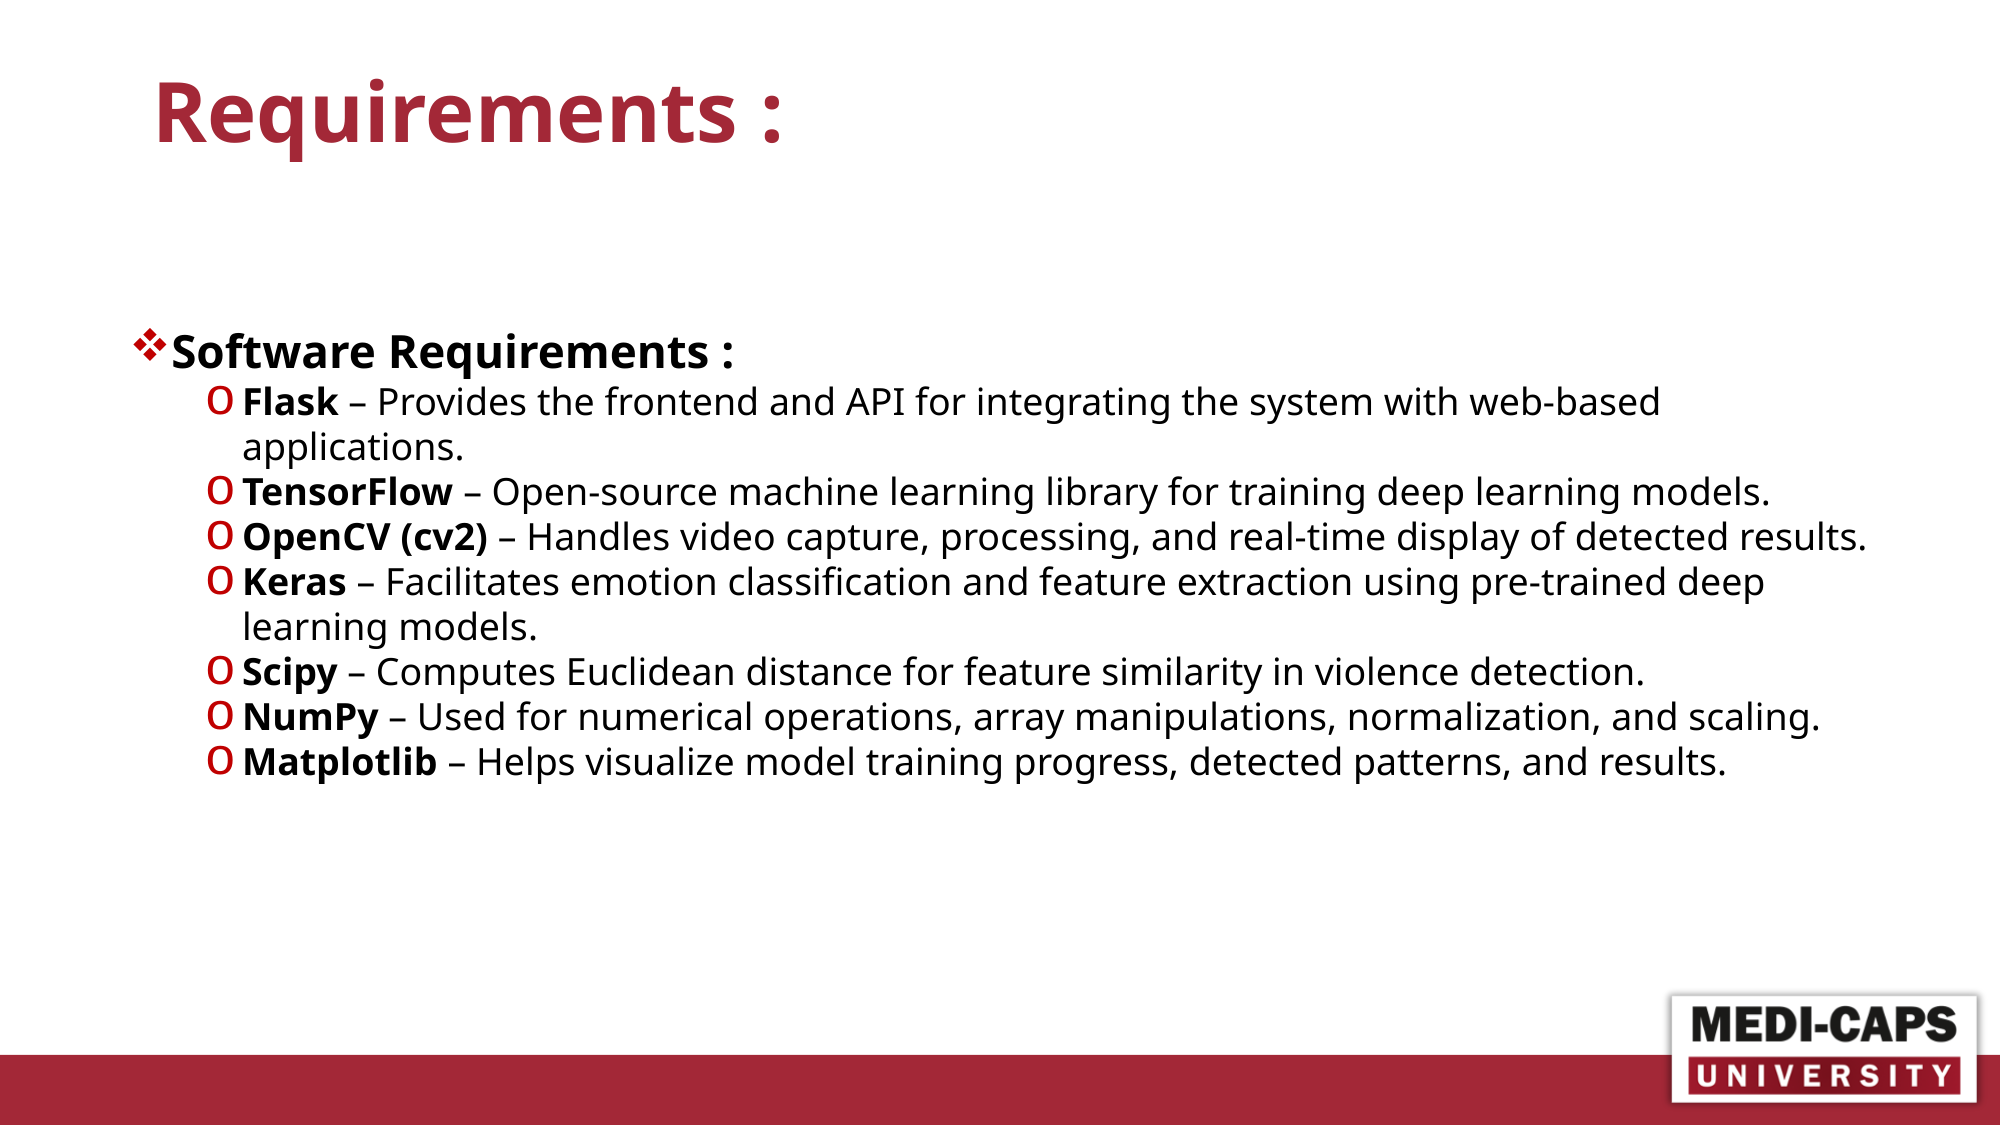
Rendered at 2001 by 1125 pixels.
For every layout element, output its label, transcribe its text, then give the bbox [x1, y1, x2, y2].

title Requirements : [137, 59, 1863, 171]
picture [1656, 983, 1992, 1115]
list Software Requirements : Flask – Provides the frontend and API for integrating the system with web-based applications. TensorFlow – Open-source machine learning library for training deep learning models. OpenCV (cv2) – Handles video capture, processing, and real-time display of detected results. Keras – Facilitates emotion classification and feature extraction using pre-trained deep learning models. Scipy – Computes Euclidean distance for feature similarity in violence detection. NumPy – Used for numerical operations, array manipulations, normalization, and scaling. Matplotlib – Helps visualize model training progress, detected patterns, and results. [114, 204, 1886, 857]
